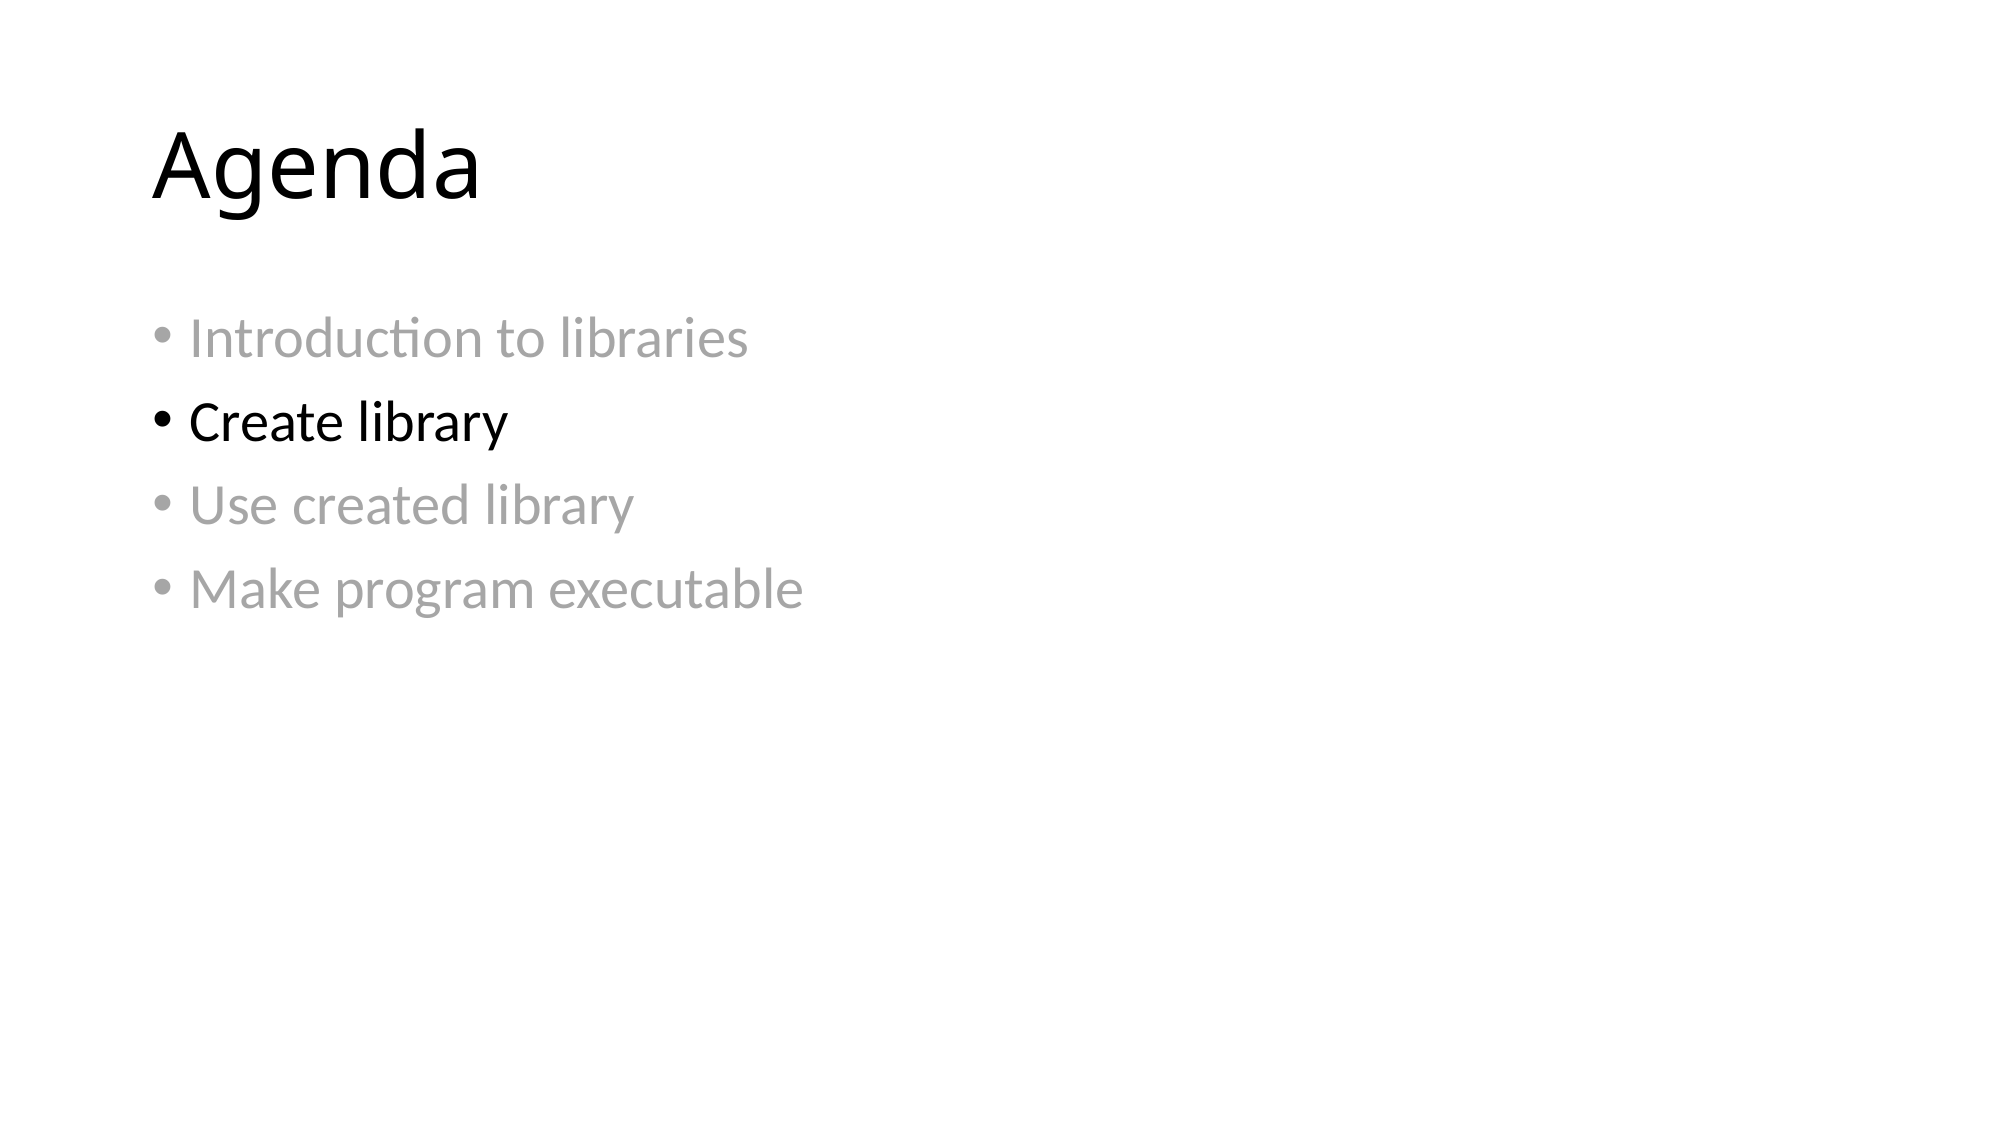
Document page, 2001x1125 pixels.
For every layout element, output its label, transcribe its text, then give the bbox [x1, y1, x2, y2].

list Introduction to libraries Create library Use created library Make program executable [137, 299, 1863, 1014]
title Agenda [137, 59, 1863, 278]
